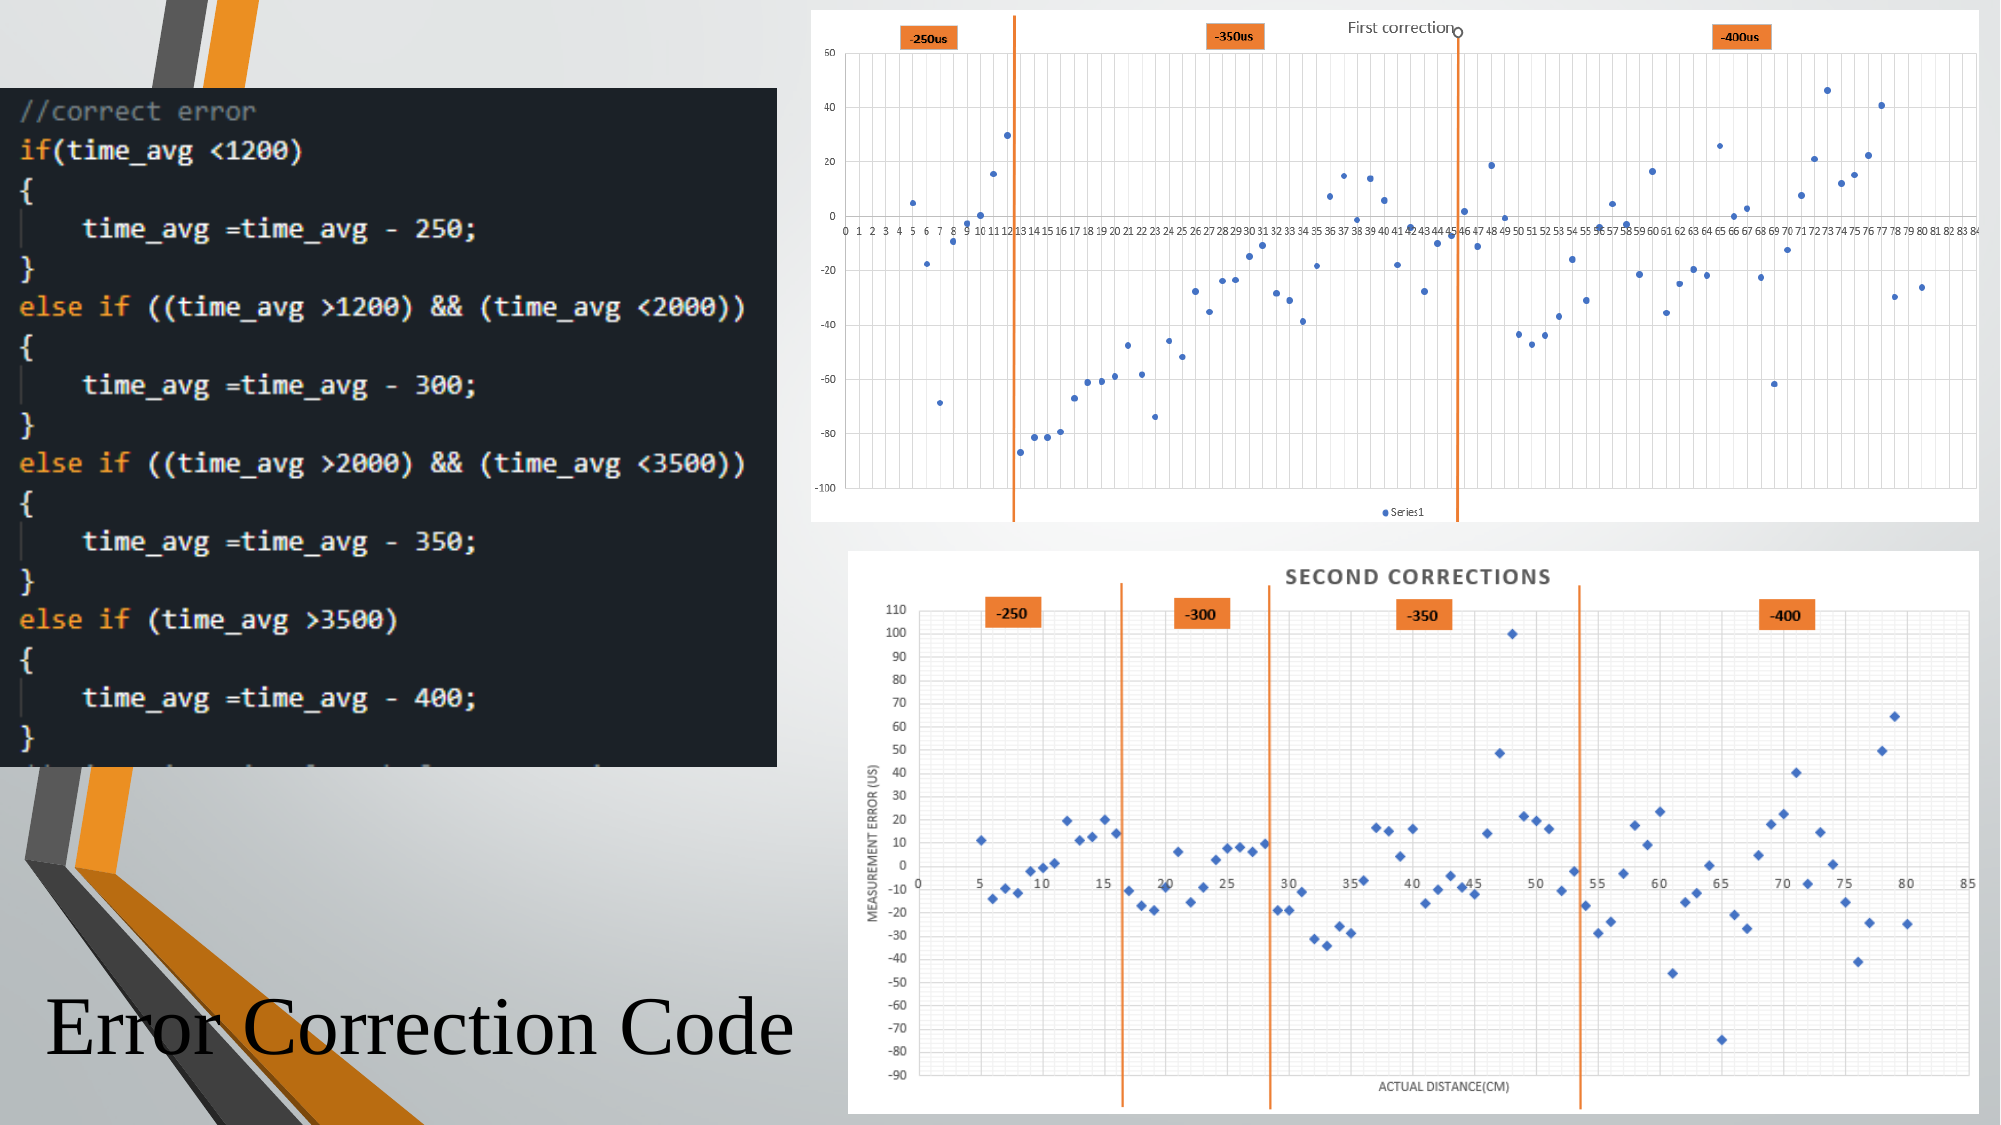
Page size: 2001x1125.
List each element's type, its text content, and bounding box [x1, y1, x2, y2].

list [0, 88, 778, 768]
picture [848, 551, 1980, 1115]
title Error Correction Code [0, 877, 1243, 1125]
picture [810, 10, 1980, 522]
